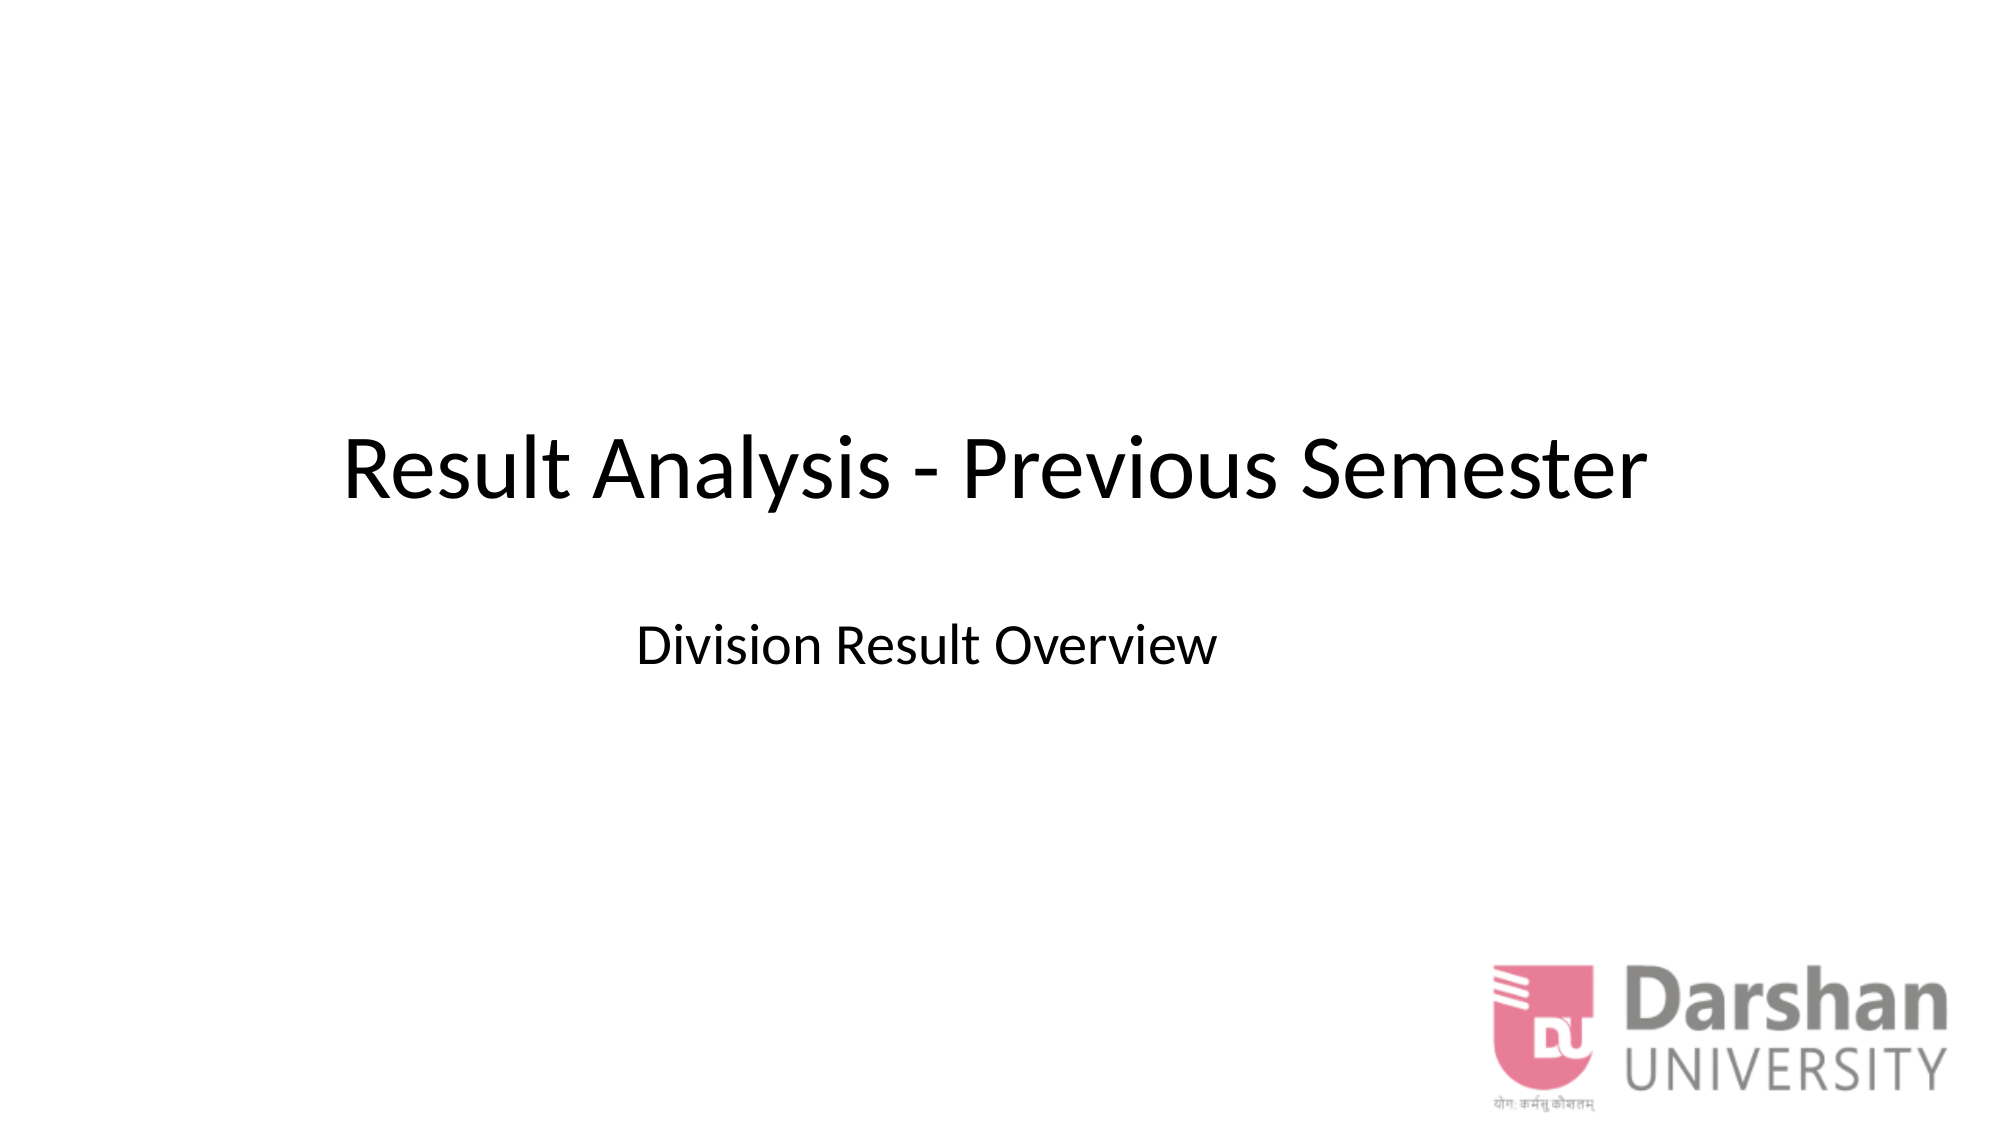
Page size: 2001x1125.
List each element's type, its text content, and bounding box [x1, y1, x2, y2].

text_box Result Analysis - Previous Semester [327, 399, 1702, 525]
text_box Division Result Overview [622, 599, 1524, 729]
